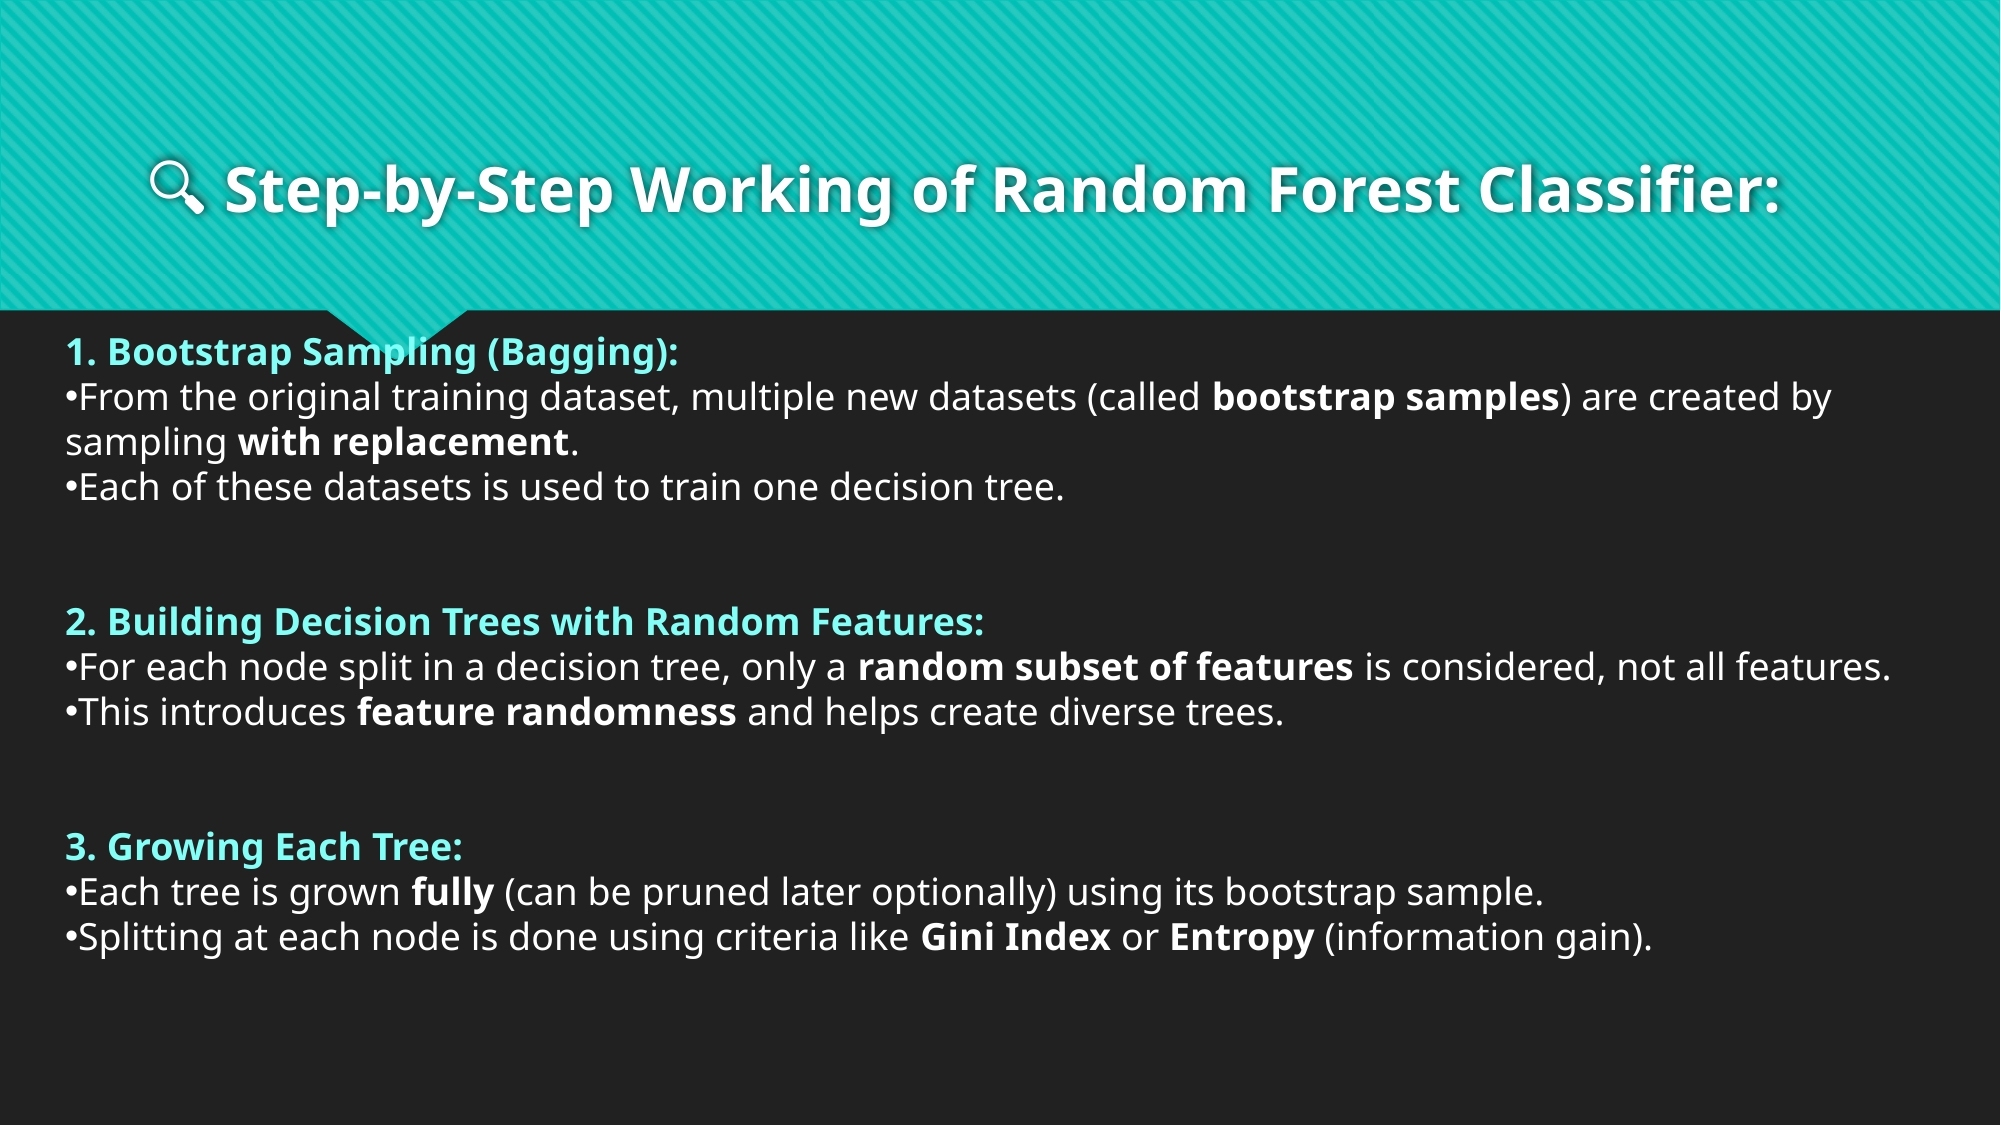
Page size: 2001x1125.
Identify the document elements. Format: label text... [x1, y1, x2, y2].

title 🔍 Step-by-Step Working of Random Forest Classifier: [132, 73, 1868, 233]
text_box 1. Bootstrap Sampling (Bagging): From the original training dataset, multiple new datasets (called bootstrap samples) are created by sampling with replacement. Each of these datasets is used to train one decision tree. 2. Building Decision Trees with Random Features: For each node split in a decision tree, only a random subset of features is considered, not all features. This introduces feature randomness and helps create diverse trees. 3. Growing Each Tree: Each tree is grown fully (can be pruned later optionally) using its bootstrap sample. Splitting at each node is done using criteria like Gini Index or Entropy (information gain). [50, 320, 1942, 1011]
picture [1, 1, 1999, 320]
